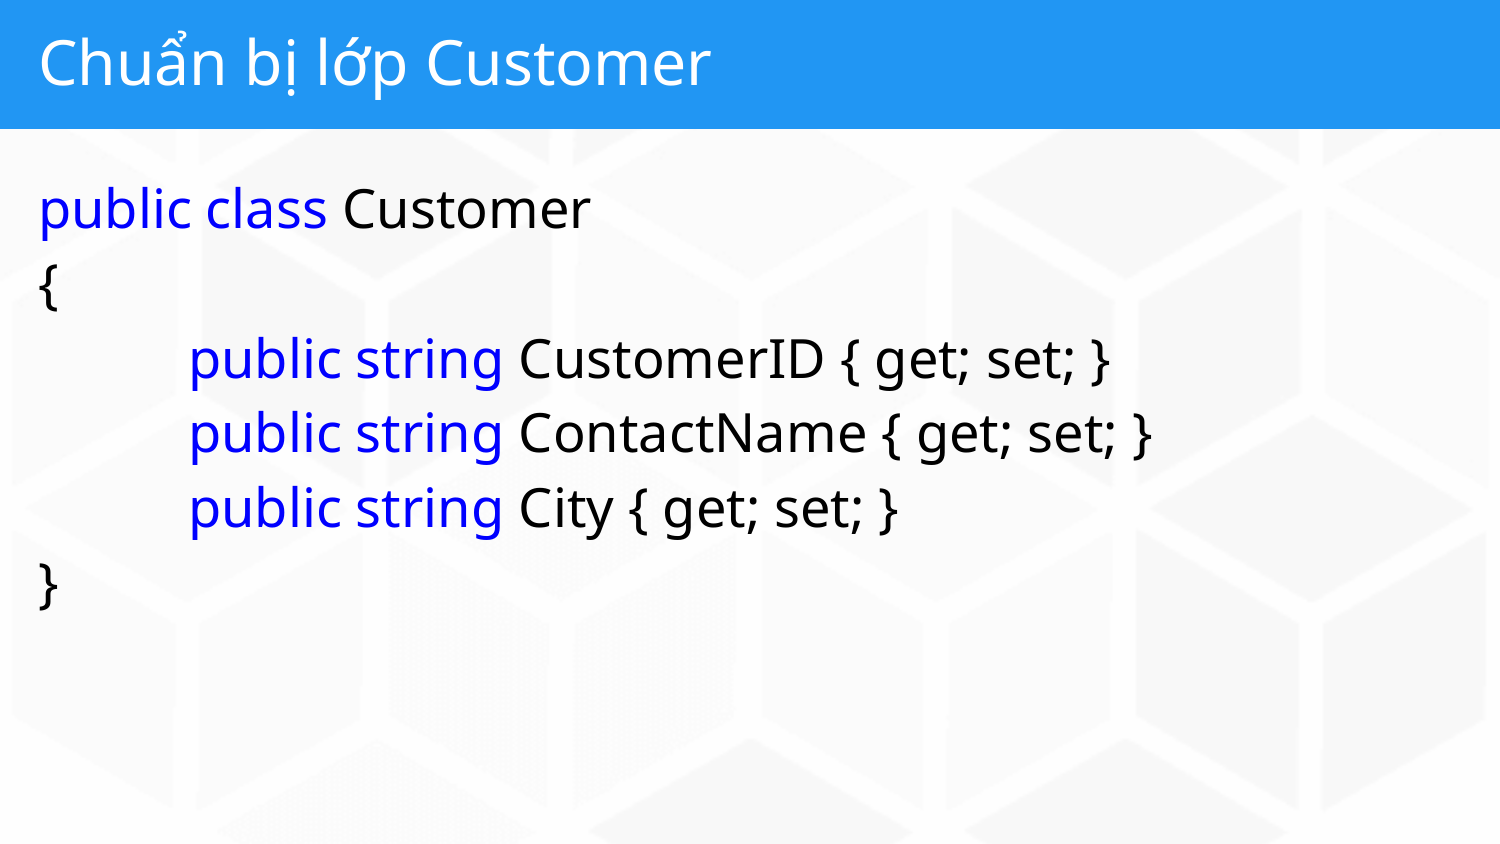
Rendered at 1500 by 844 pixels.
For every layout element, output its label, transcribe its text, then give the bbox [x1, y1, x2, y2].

list public class Customer { public string CustomerID { get; set; } public string ContactName { get; set; } public string City { get; set; } } [23, 149, 1489, 844]
picture [0, 129, 1500, 844]
title Chuẩn bị lớp Customer [23, 0, 1500, 122]
